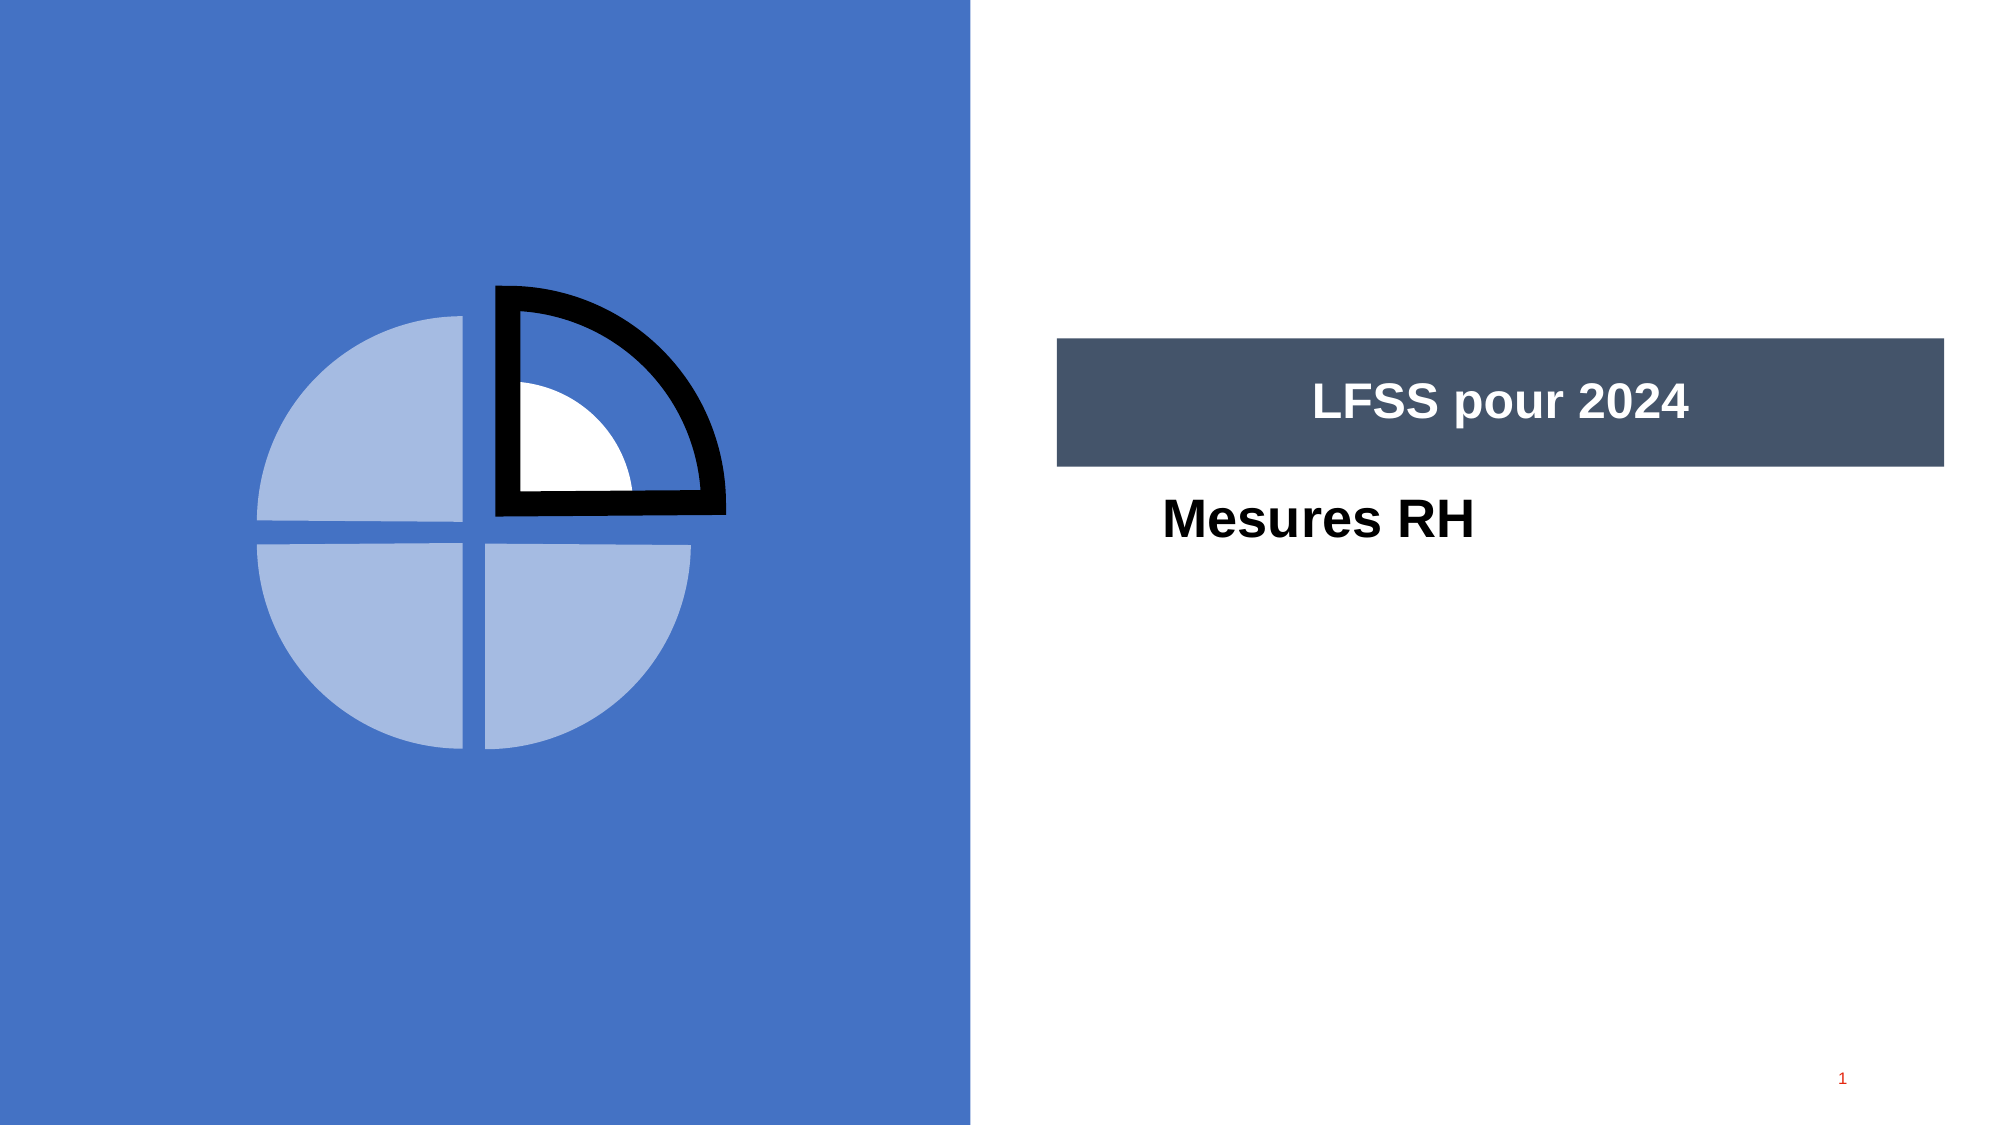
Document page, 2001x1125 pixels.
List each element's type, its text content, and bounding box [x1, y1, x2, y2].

title LFSS pour 2024 [1056, 338, 1945, 467]
list Mesures RH [1147, 483, 1945, 844]
slide_number 1 [1716, 1047, 1863, 1108]
